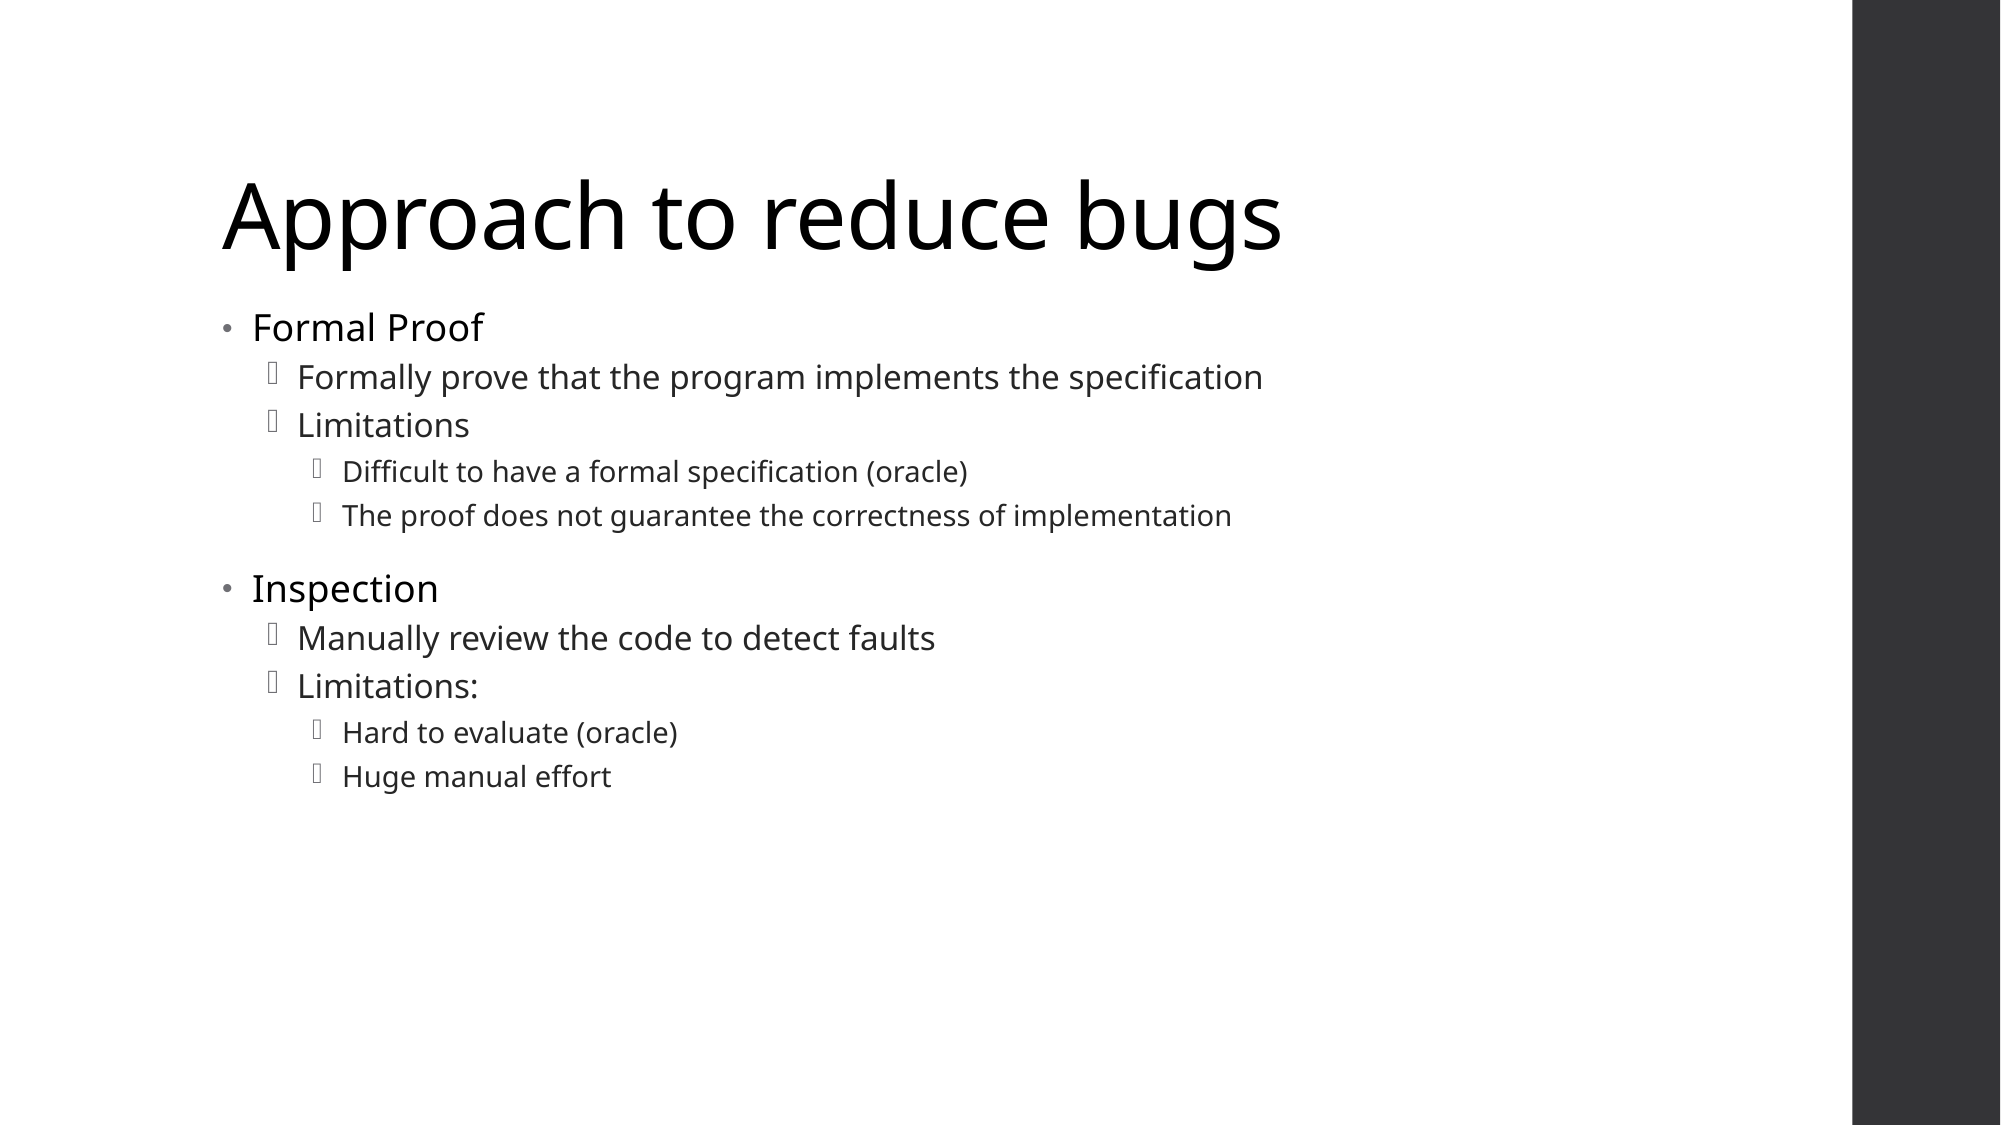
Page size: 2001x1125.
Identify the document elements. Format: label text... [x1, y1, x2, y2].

list Formal Proof Formally prove that the program implements the specification Limitations Difficult to have a formal specification (oracle) The proof does not guarantee the correctness of implementation Inspection Manually review the code to detect faults Limitations: Hard to evaluate (oracle) Huge manual effort [206, 299, 1617, 1014]
title Approach to reduce bugs [206, 60, 1797, 278]
